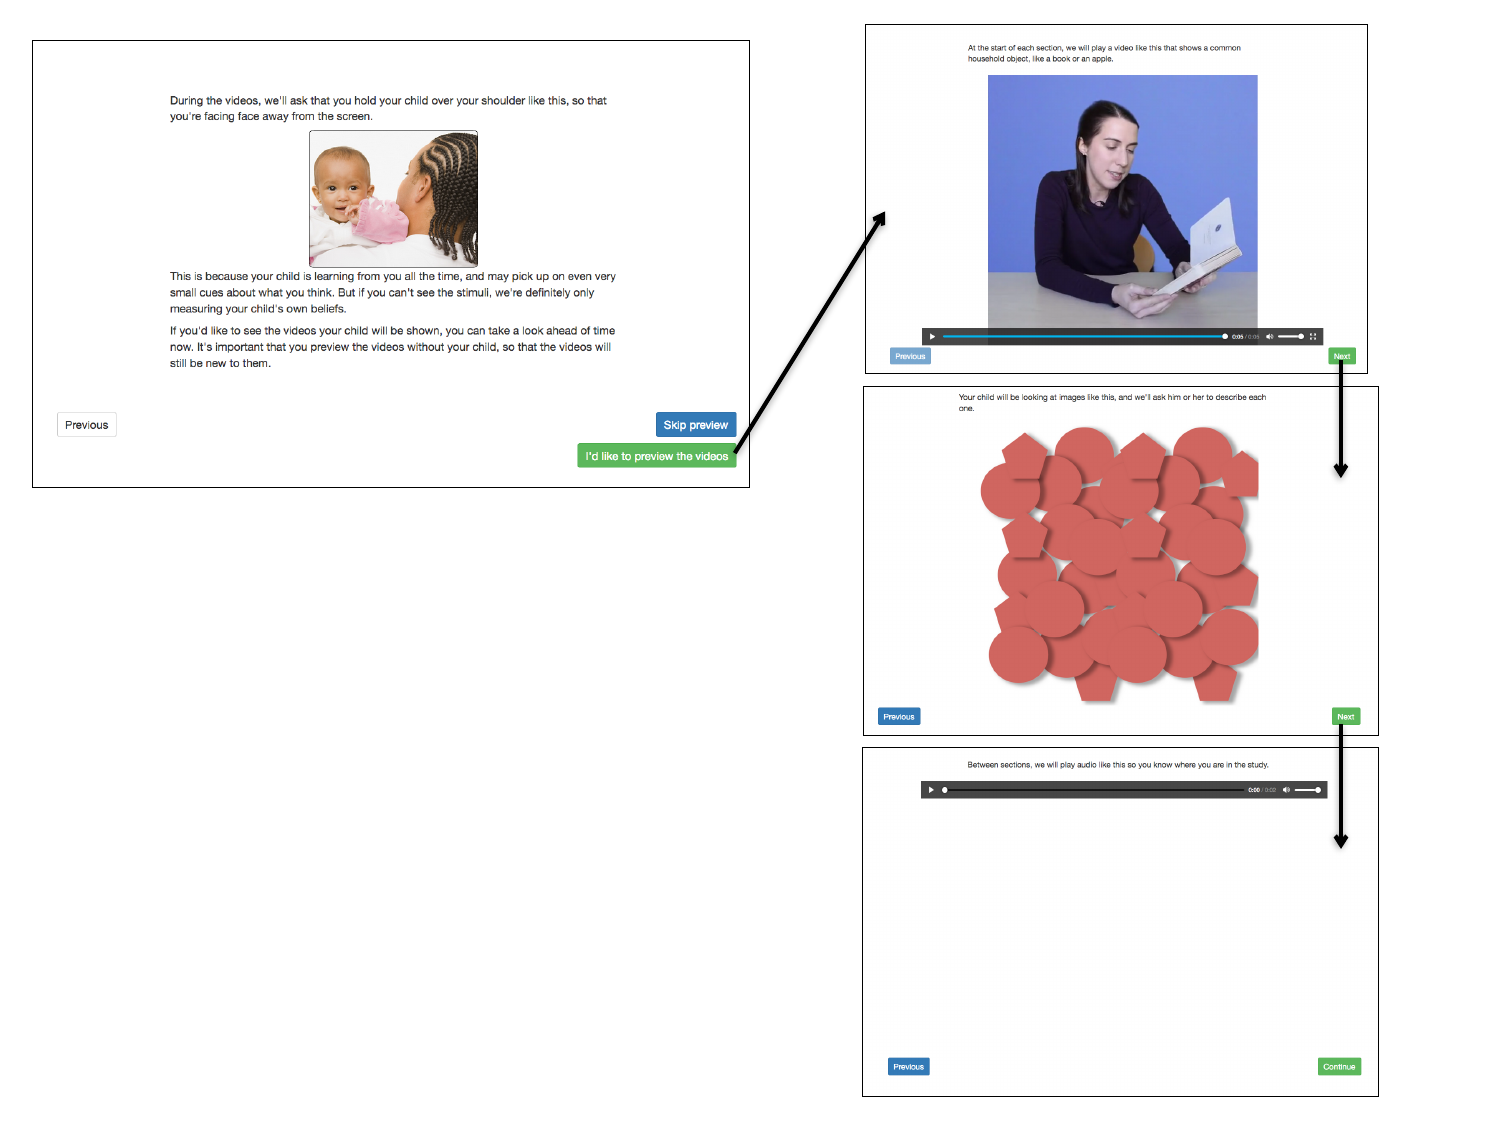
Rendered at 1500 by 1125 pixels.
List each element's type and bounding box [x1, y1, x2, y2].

picture [862, 747, 1379, 1097]
picture [31, 39, 750, 488]
picture [865, 23, 1368, 374]
text_box [734, 211, 886, 454]
picture [863, 385, 1379, 736]
